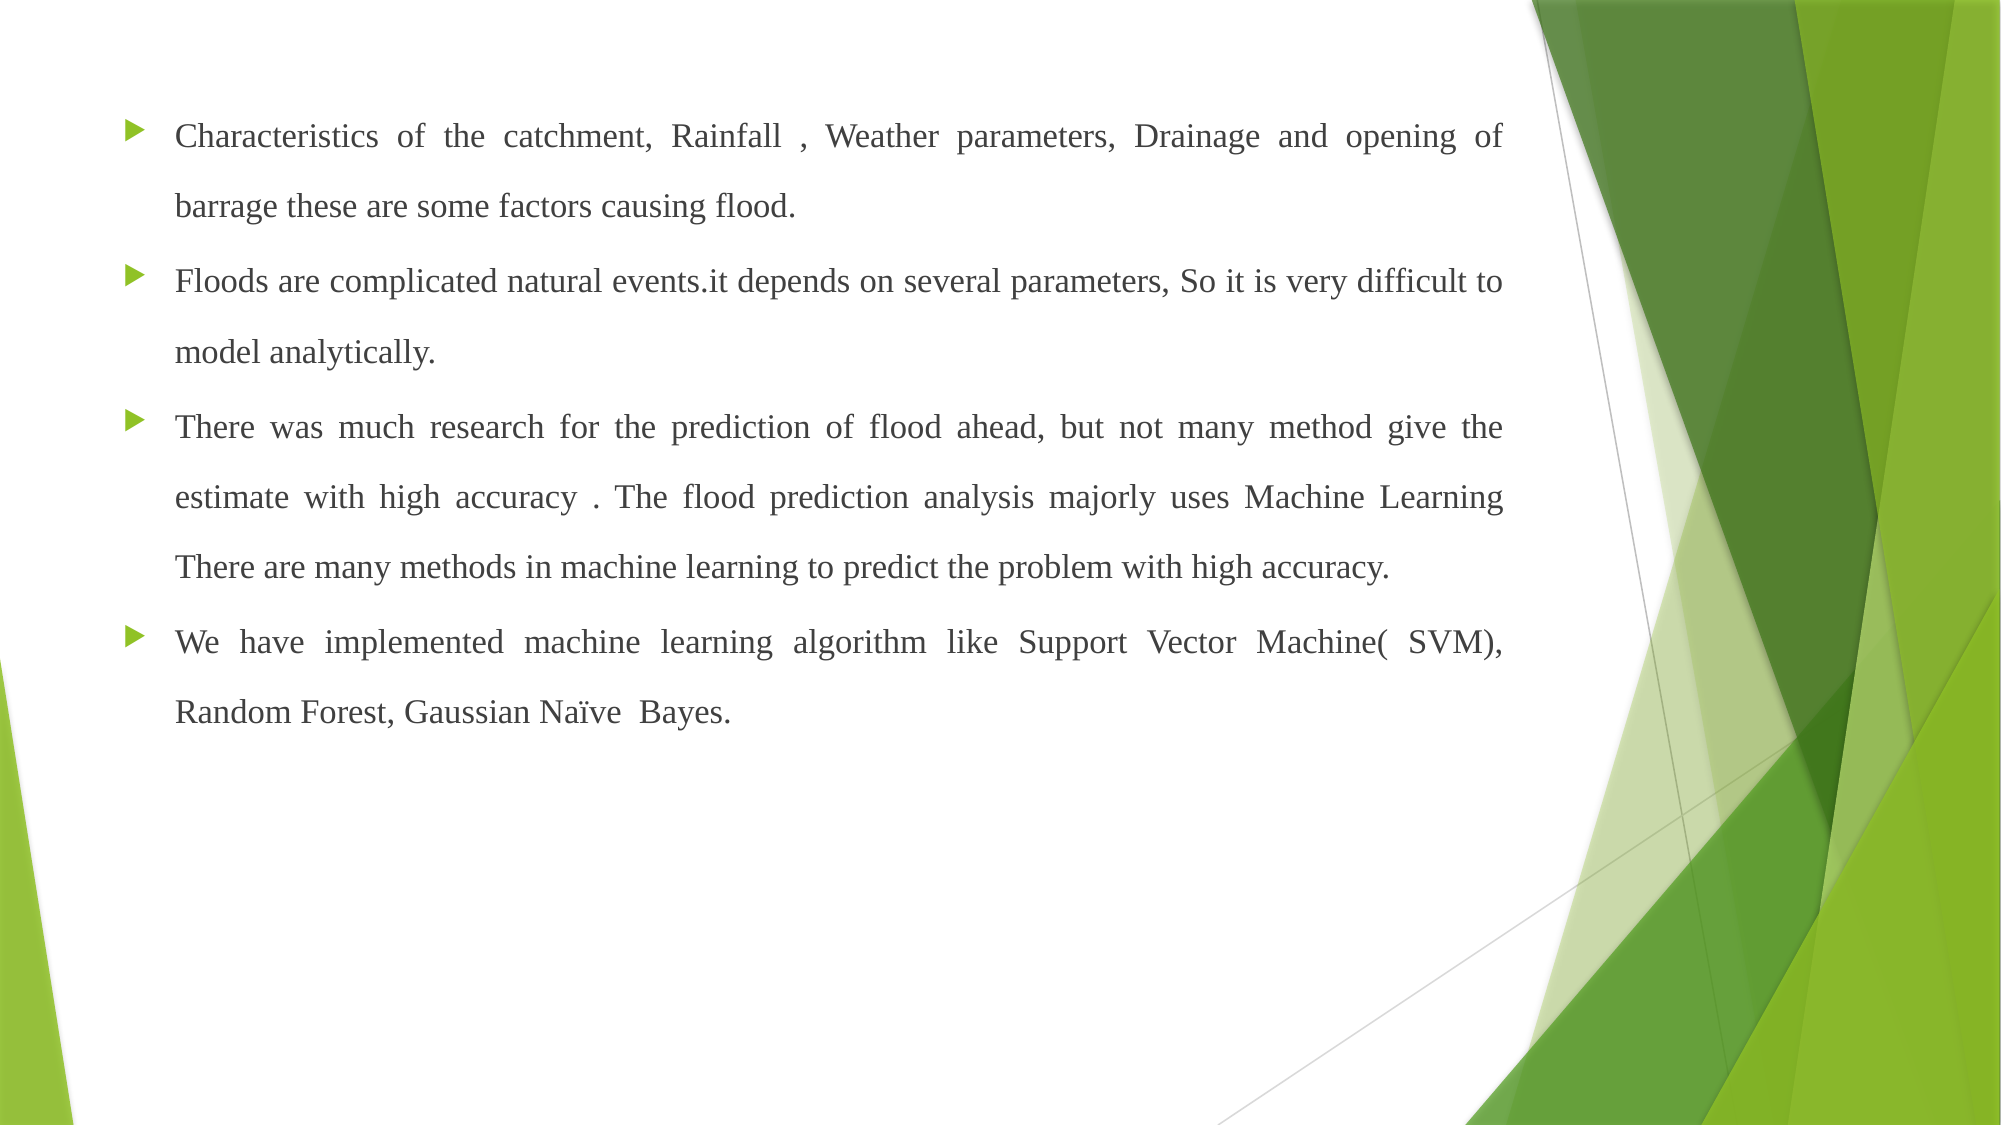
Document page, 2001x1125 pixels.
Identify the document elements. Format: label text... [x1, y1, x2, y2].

list Characteristics of the catchment, Rainfall , Weather parameters, Drainage and opening of barrage these are some factors causing flood. Floods are complicated natural events.it depends on several parameters, So it is very difficult to model analytically. There was much research for the prediction of flood ahead, but not many method give the estimate with high accuracy . The flood prediction analysis majorly uses Machine Learning There are many methods in machine learning to predict the problem with high accuracy. We have implemented machine learning algorithm like Support Vector Machine( SVM), Random Forest, Gaussian Naïve Bayes. [108, 76, 1519, 918]
